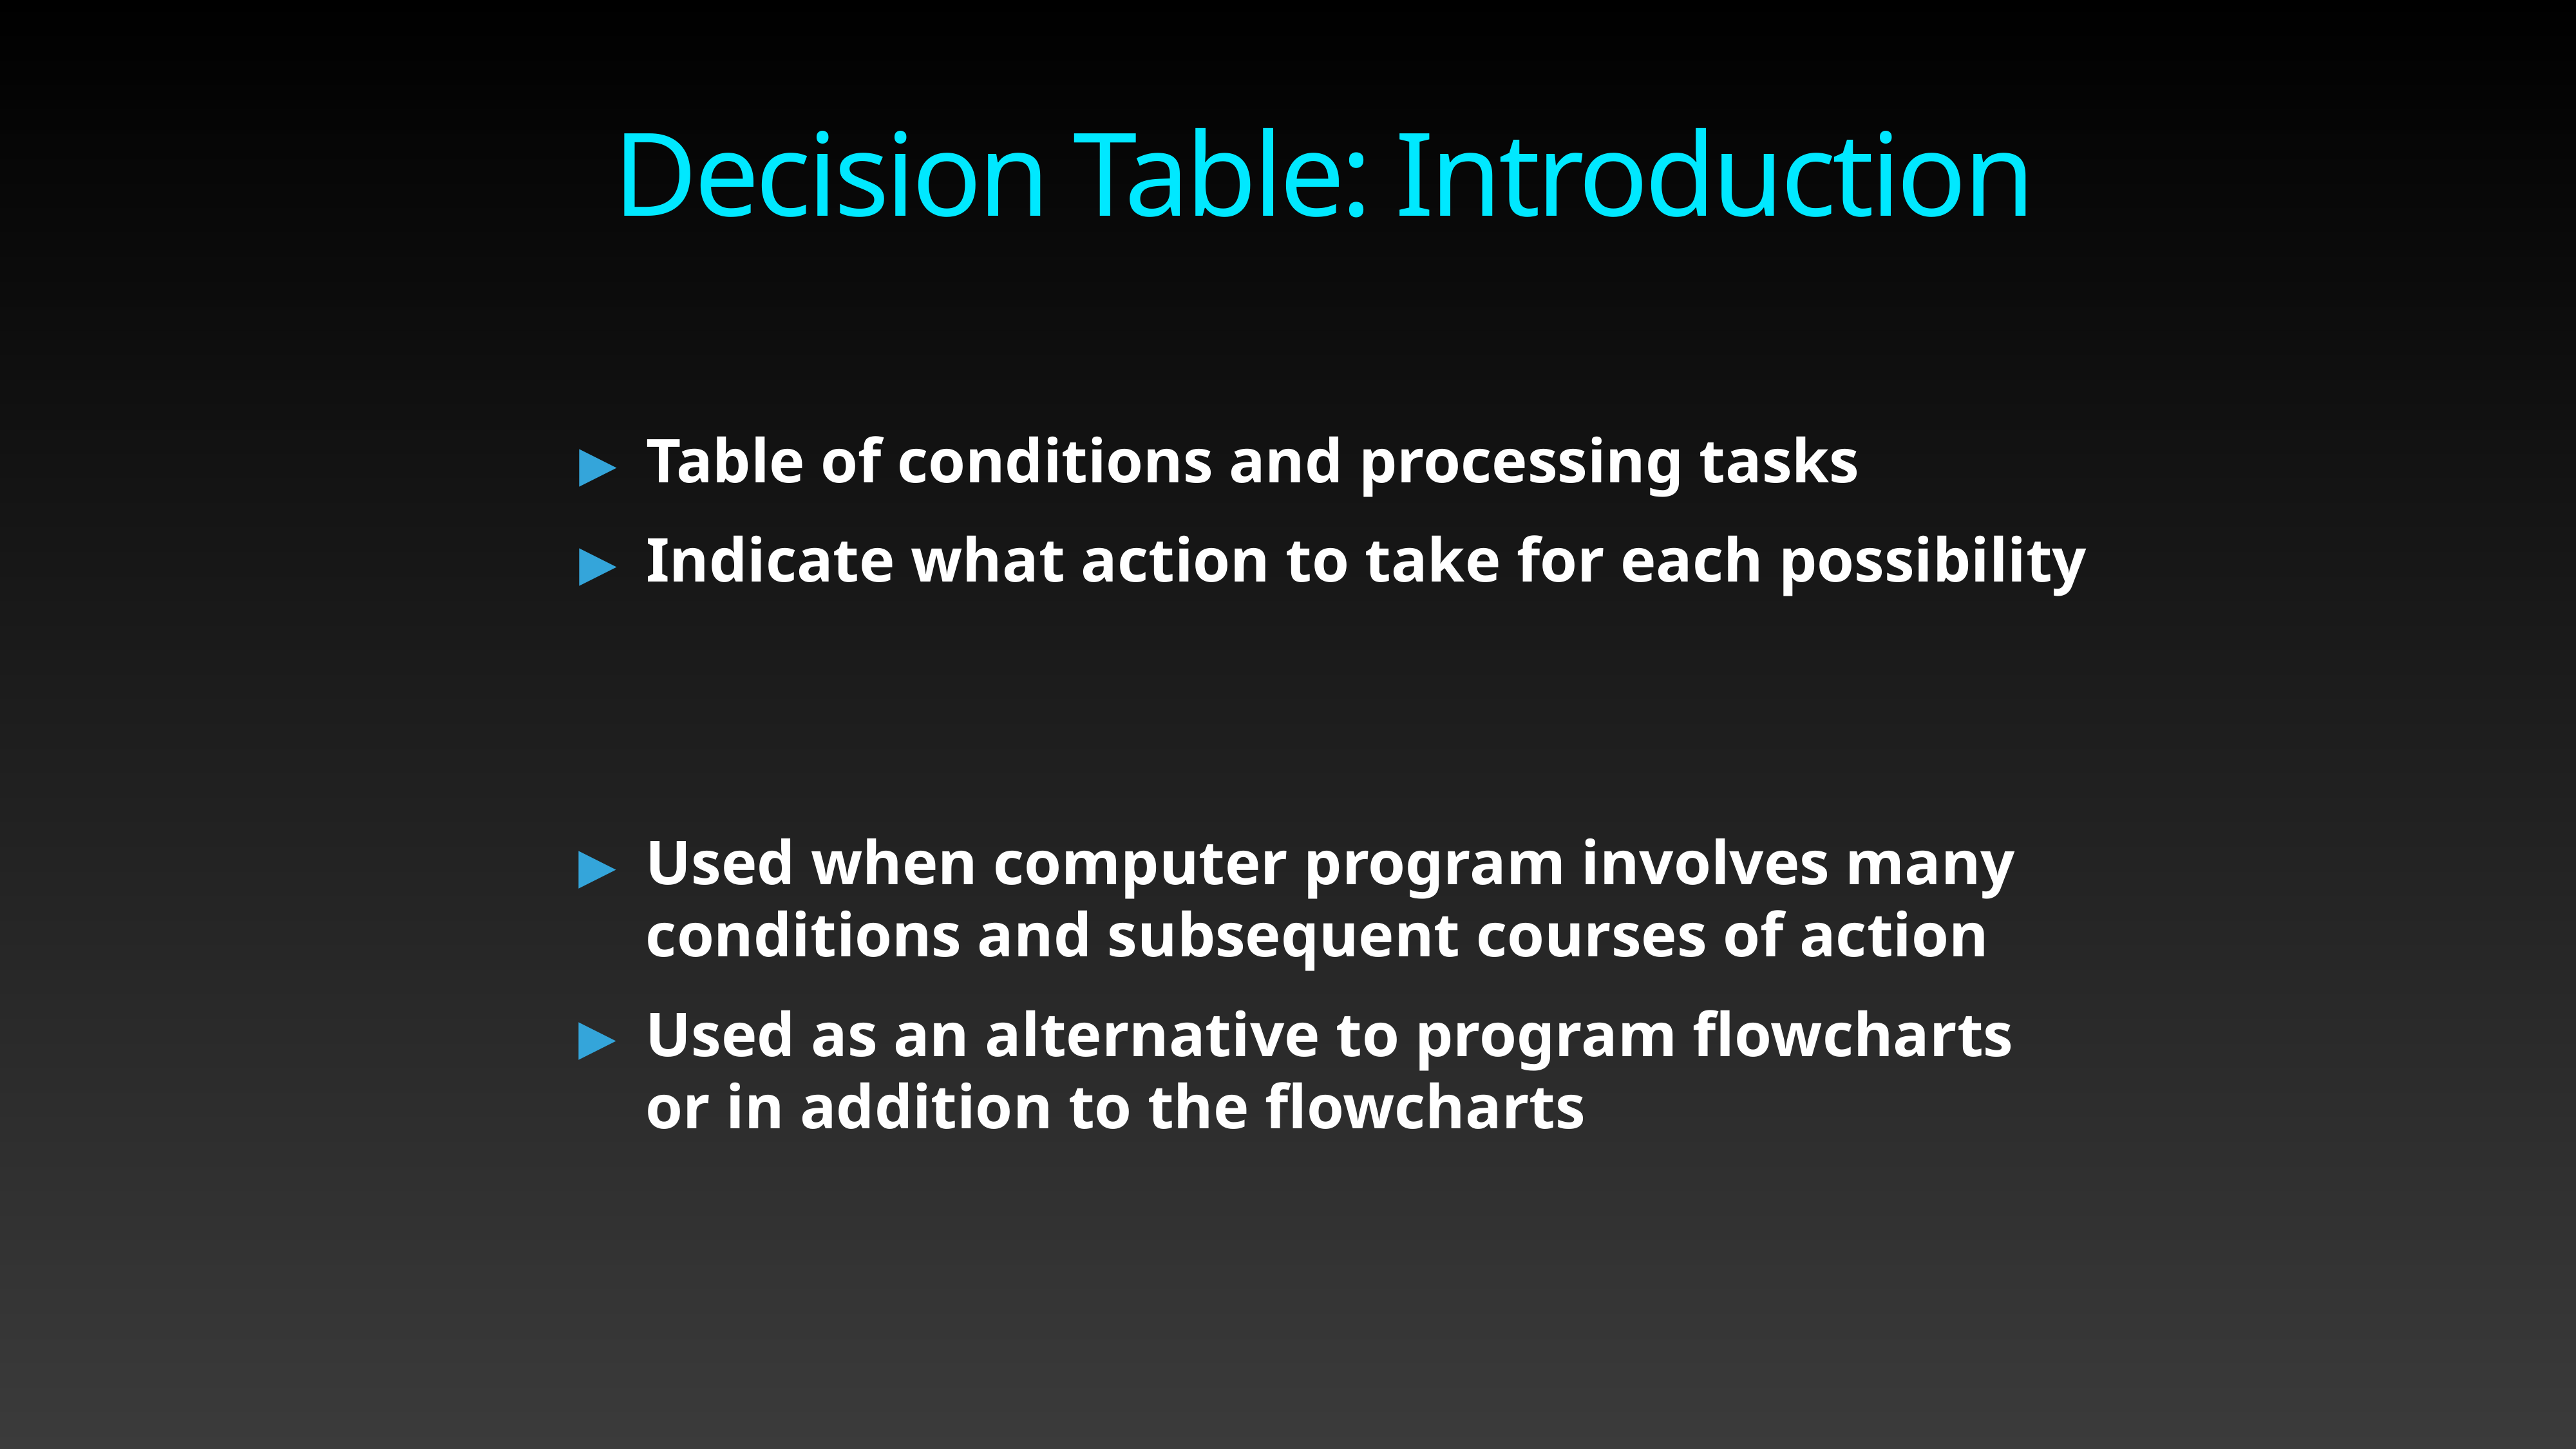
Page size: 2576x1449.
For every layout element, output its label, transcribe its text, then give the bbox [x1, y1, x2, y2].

text_box Used when computer program involves many conditions and subsequent courses of action Used as an alternative to program flowcharts or in addition to the flowcharts [573, 819, 2076, 1237]
text_box Table of conditions and processing tasks Indicate what action to take for each possibility [573, 417, 2106, 687]
title Decision Table: Introduction [170, 106, 2479, 252]
